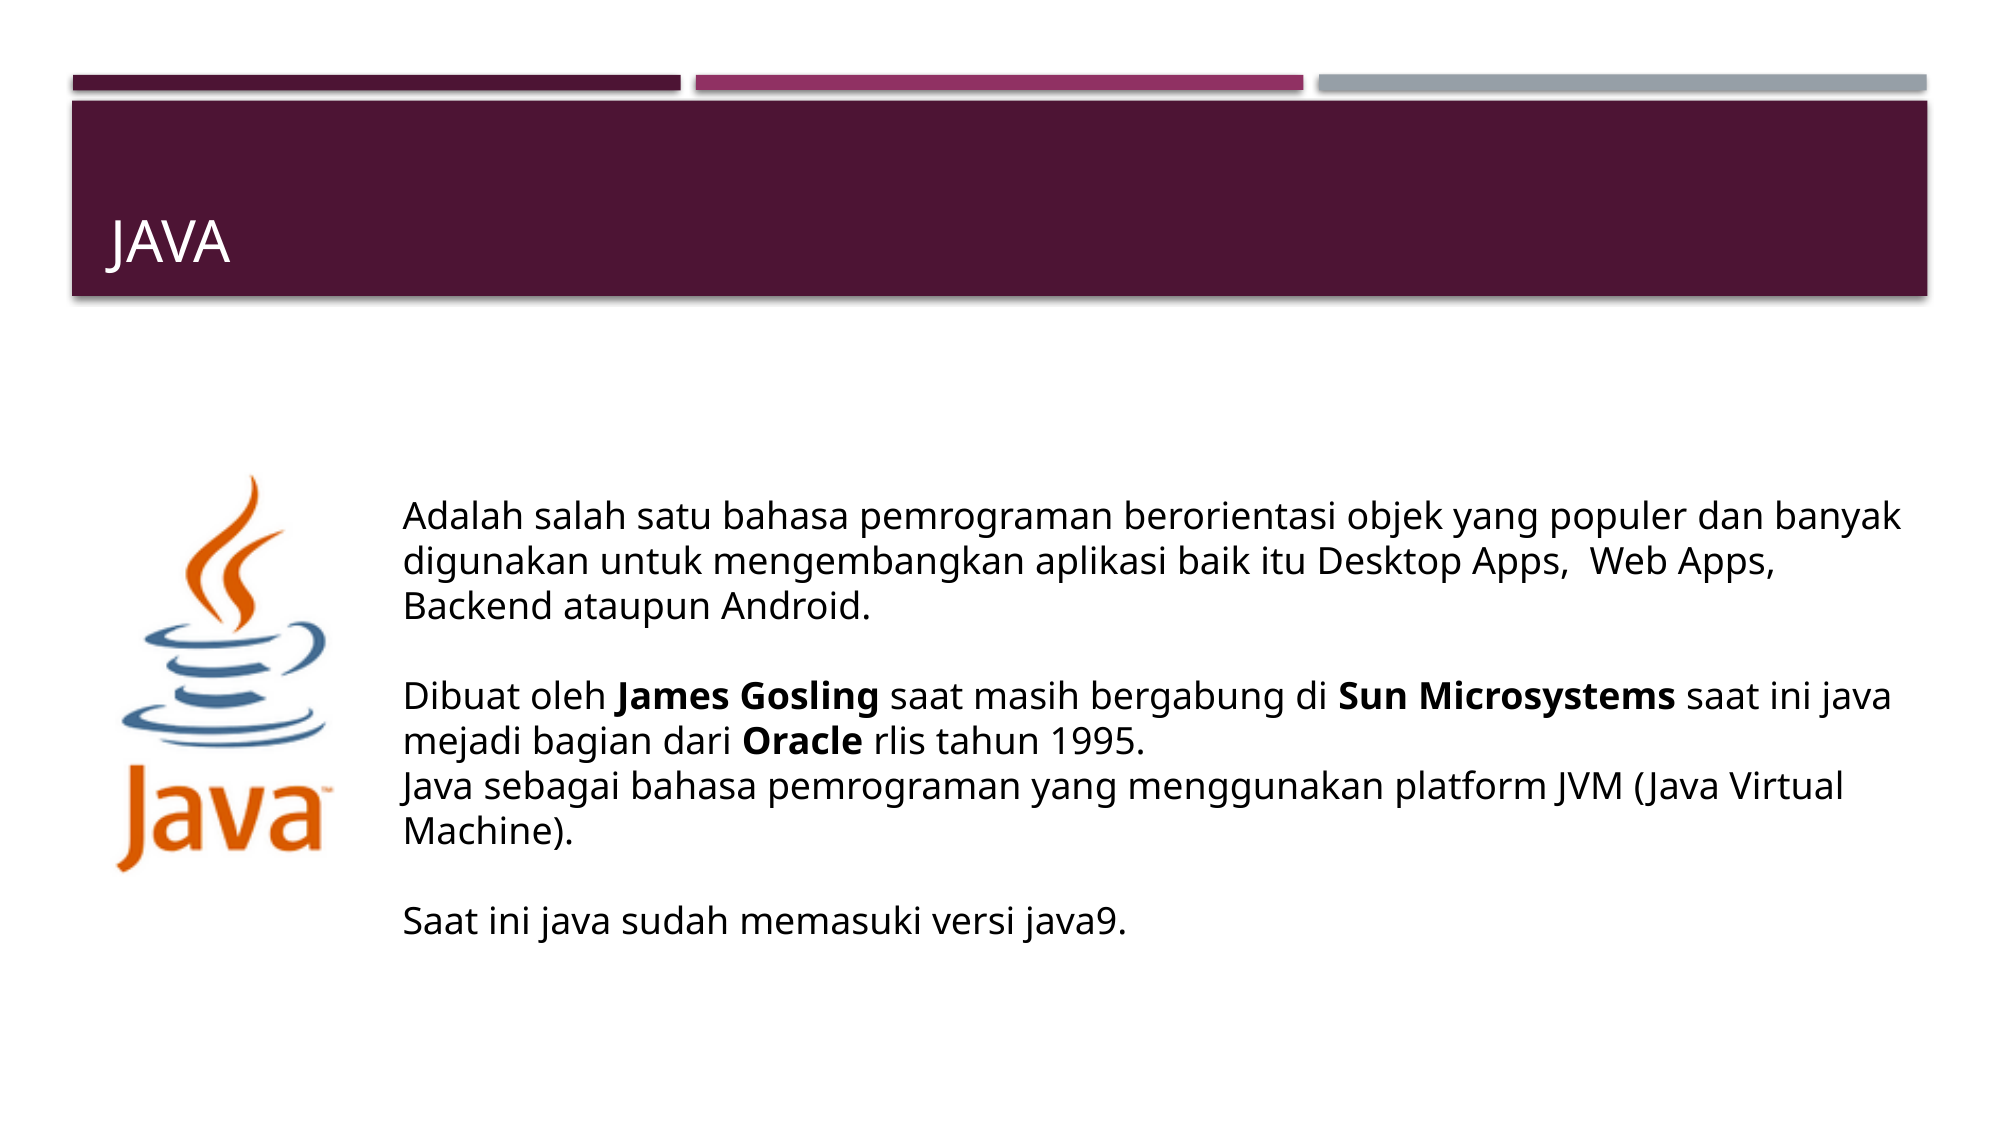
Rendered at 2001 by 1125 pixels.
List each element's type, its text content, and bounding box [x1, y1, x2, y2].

title Java [95, 115, 1905, 282]
picture [94, 457, 358, 892]
text_box Adalah salah satu bahasa pemrograman berorientasi objek yang populer dan banyak digunakan untuk mengembangkan aplikasi baik itu Desktop Apps, Web Apps, Backend ataupun Android. Dibuat oleh James Gosling saat masih bergabung di Sun Microsystems saat ini java mejadi bagian dari Oracle rlis tahun 1995. Java sebagai bahasa pemrograman yang menggunakan platform JVM (Java Virtual Machine). Saat ini java sudah memasuki versi java9. [387, 484, 1936, 950]
